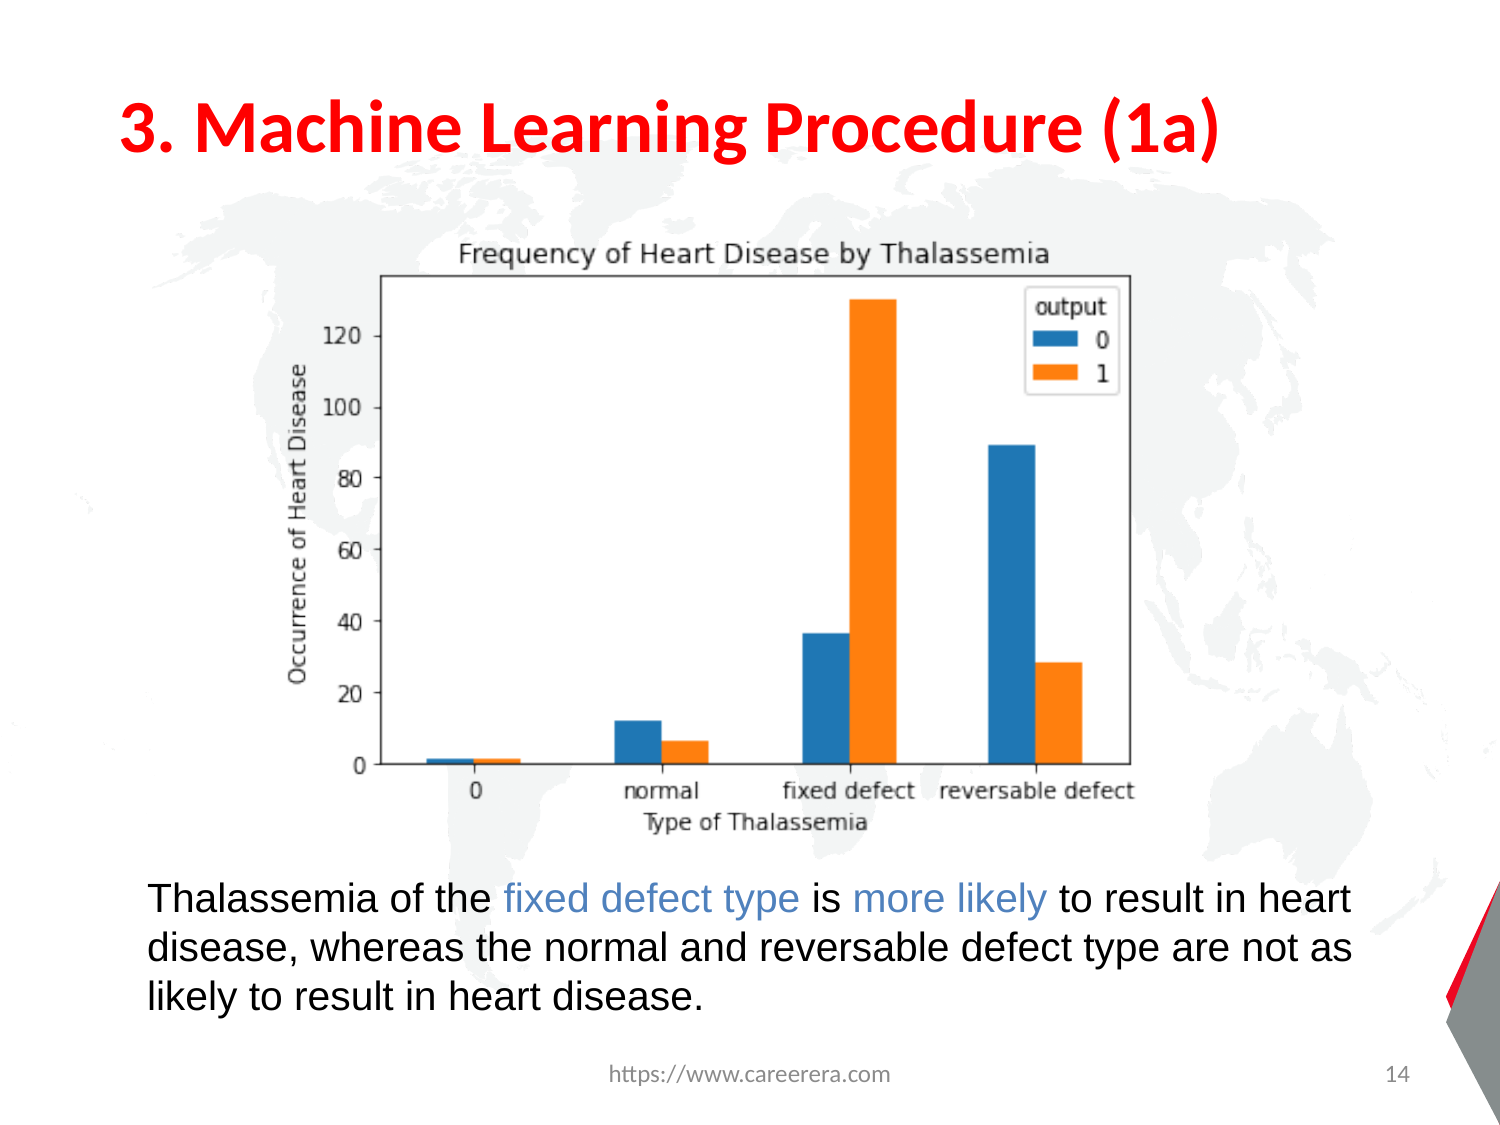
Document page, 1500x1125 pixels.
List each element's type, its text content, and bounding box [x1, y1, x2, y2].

footer https://www.careerera.com [512, 1042, 988, 1103]
picture [0, 133, 1500, 991]
slide_number 14 [1074, 1042, 1425, 1103]
title 3. Machine Learning Procedure (1a) [103, 58, 1396, 175]
text_box Thalassemia of the fixed defect type is more likely to result in heart disease, whereas the normal and reversable defect type are not as likely to result in heart disease. [69, 864, 1430, 1027]
